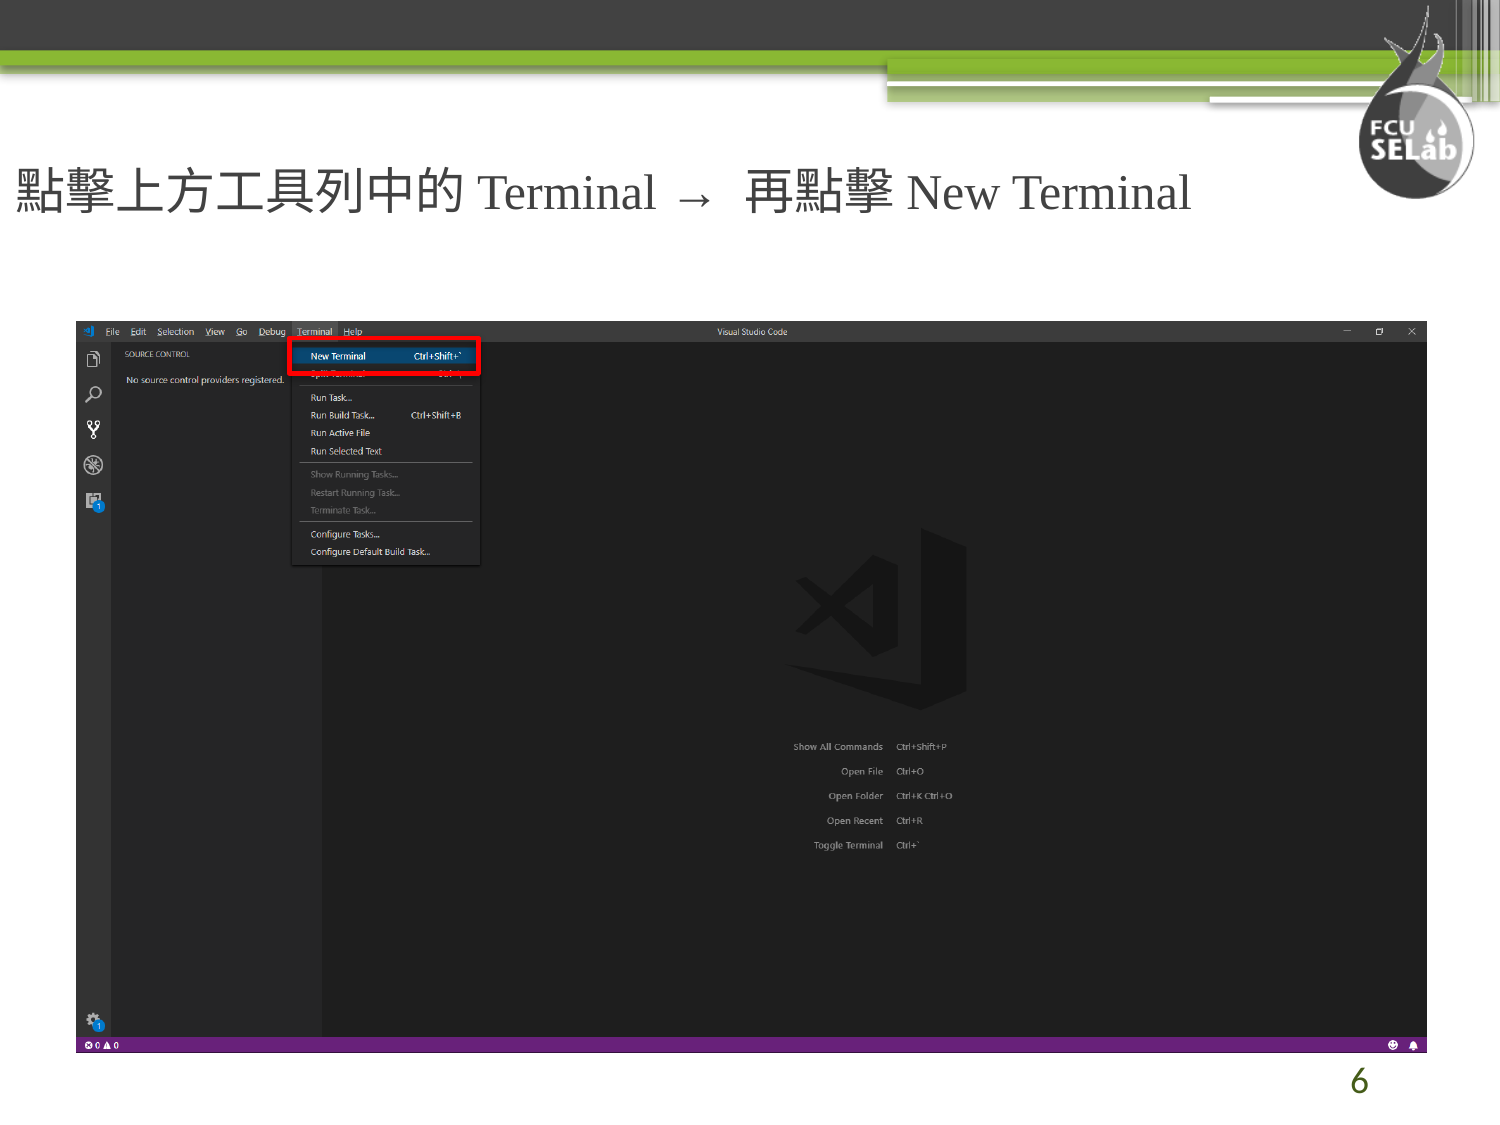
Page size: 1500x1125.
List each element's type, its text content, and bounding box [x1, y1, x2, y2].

slide_number 6 [1335, 1048, 1481, 1109]
title 點擊上方工具列中的Terminal → 再點擊New Terminal [0, 101, 1425, 277]
picture [1335, 2, 1500, 203]
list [76, 320, 1427, 1053]
